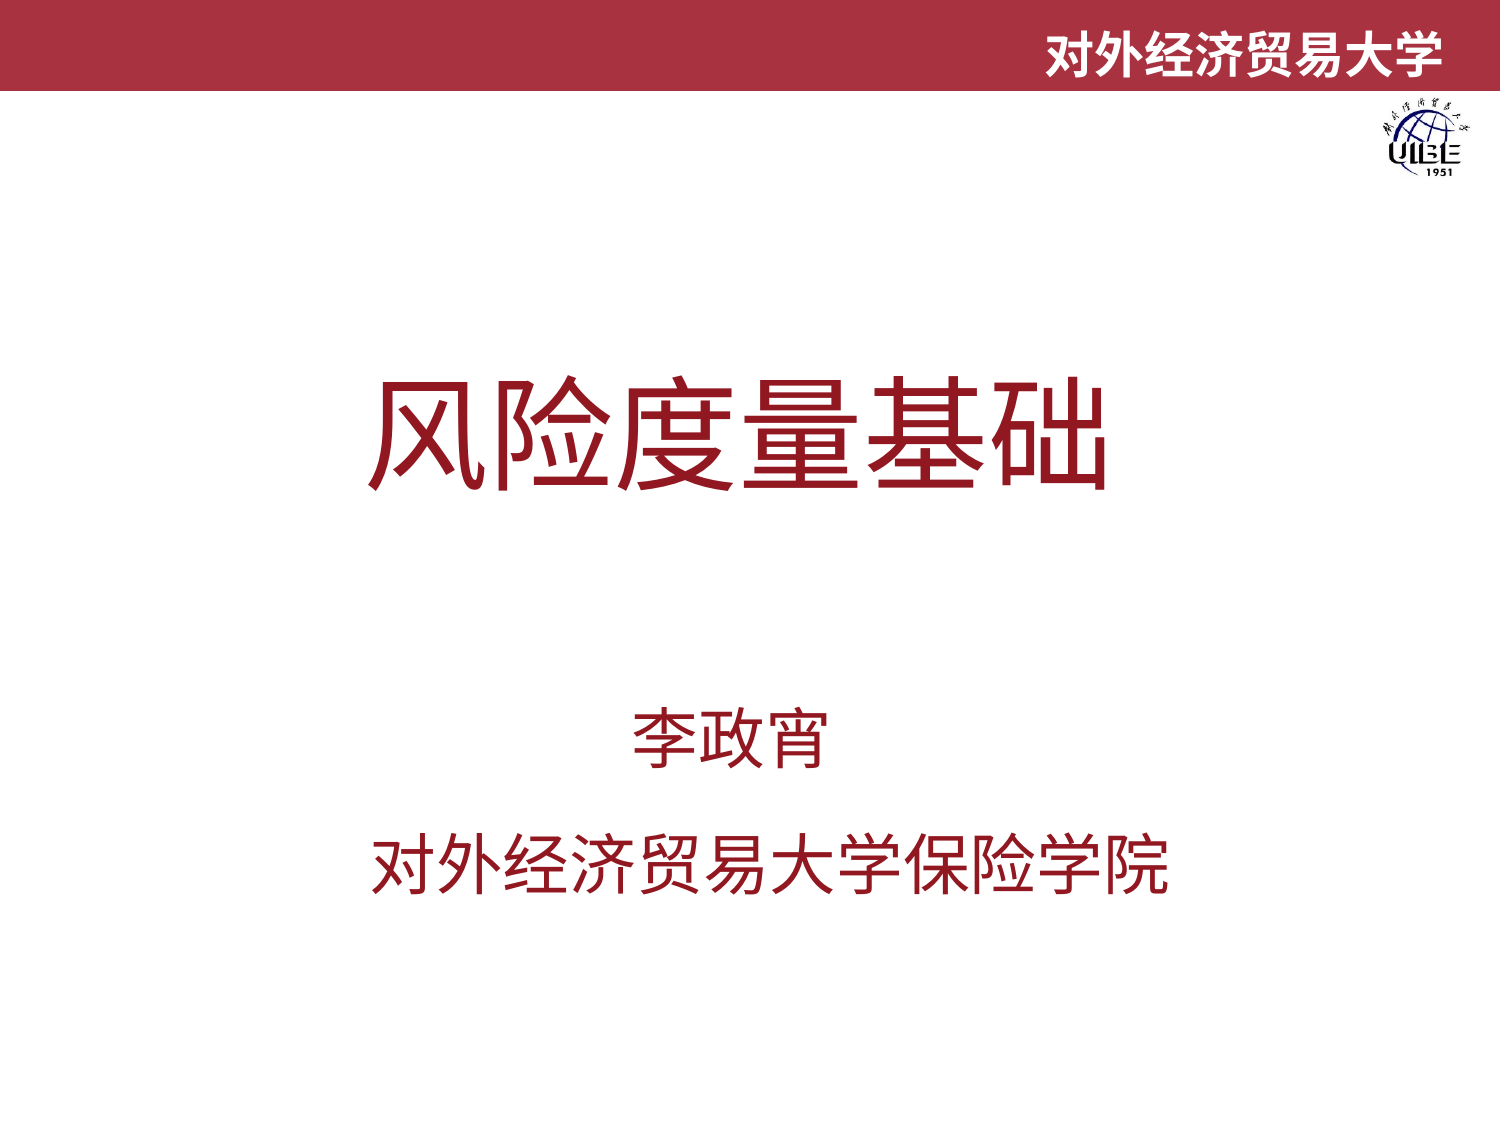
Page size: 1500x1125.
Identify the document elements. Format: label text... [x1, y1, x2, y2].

text_box 李政宵 对外经济贸易大学保险学院 [87, 657, 1376, 946]
title 风险度量基础 [100, 349, 1376, 573]
picture [0, 0, 1500, 182]
